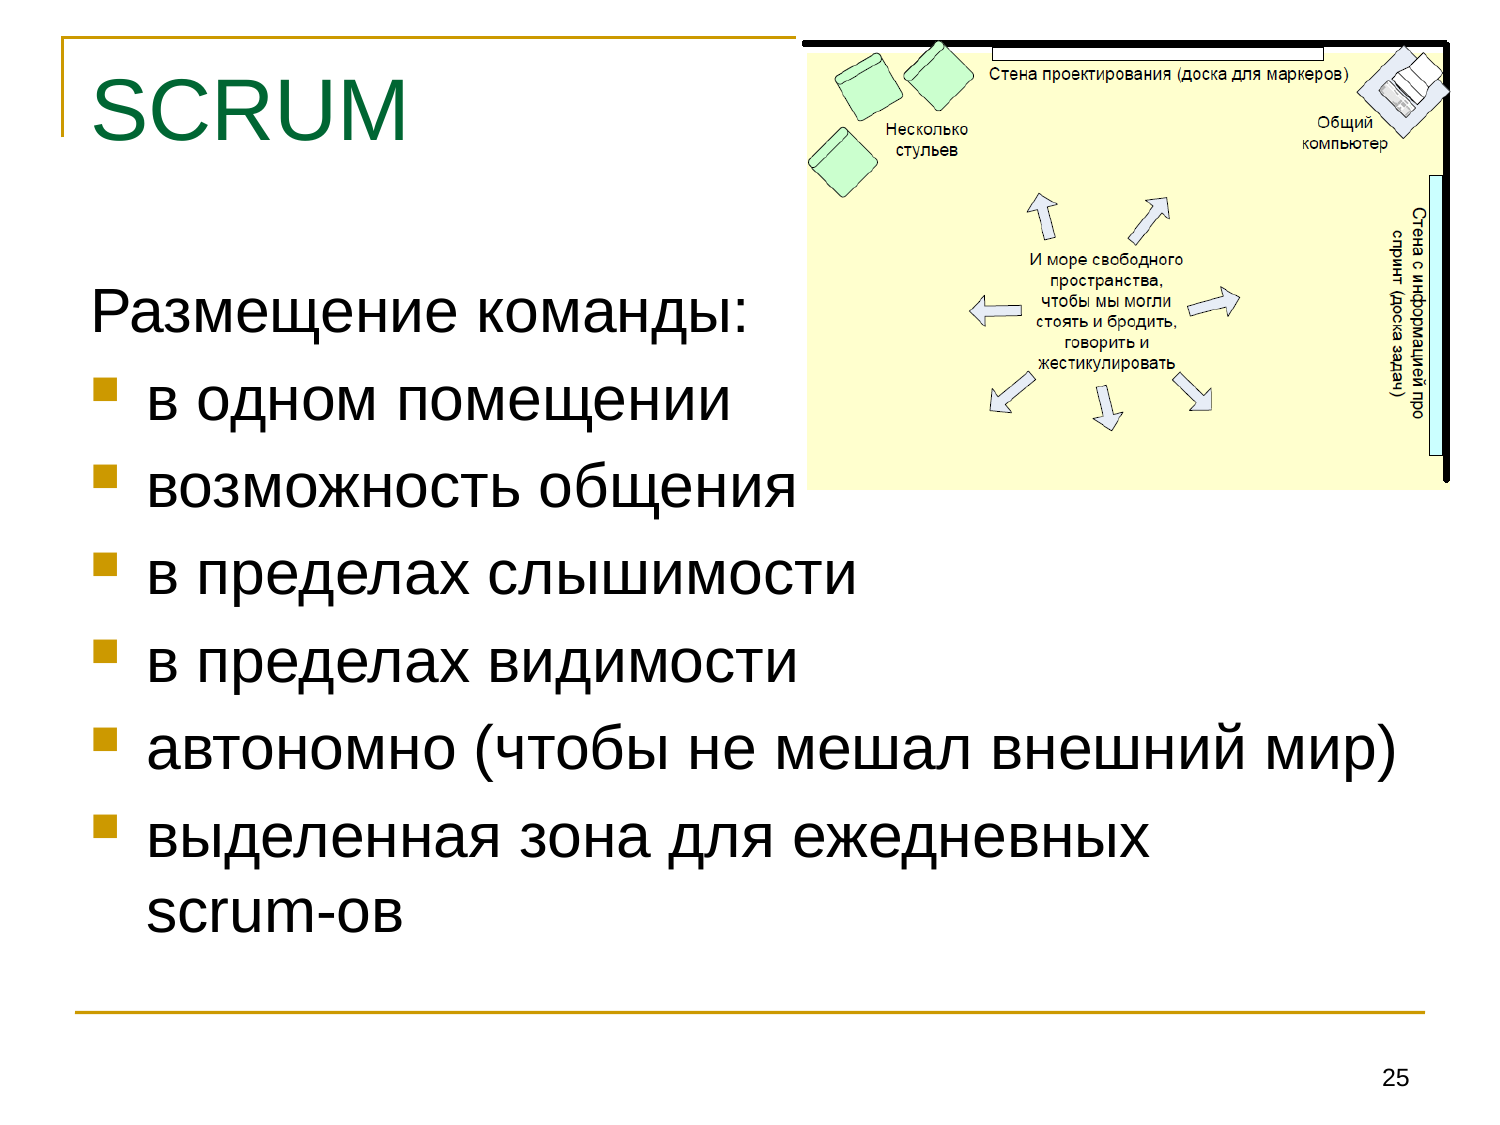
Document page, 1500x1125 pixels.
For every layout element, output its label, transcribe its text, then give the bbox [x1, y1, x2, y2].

picture [796, 34, 1457, 493]
title SCRUM [74, 45, 791, 233]
slide_number 25 [1074, 1023, 1426, 1100]
list Размещение команды: в одном помещении возможность общения в пределах слышимости в пределах видимости автономно (чтобы не мешал внешний мир) выделенная зона для ежедневных scrum-ов [74, 262, 1426, 1006]
